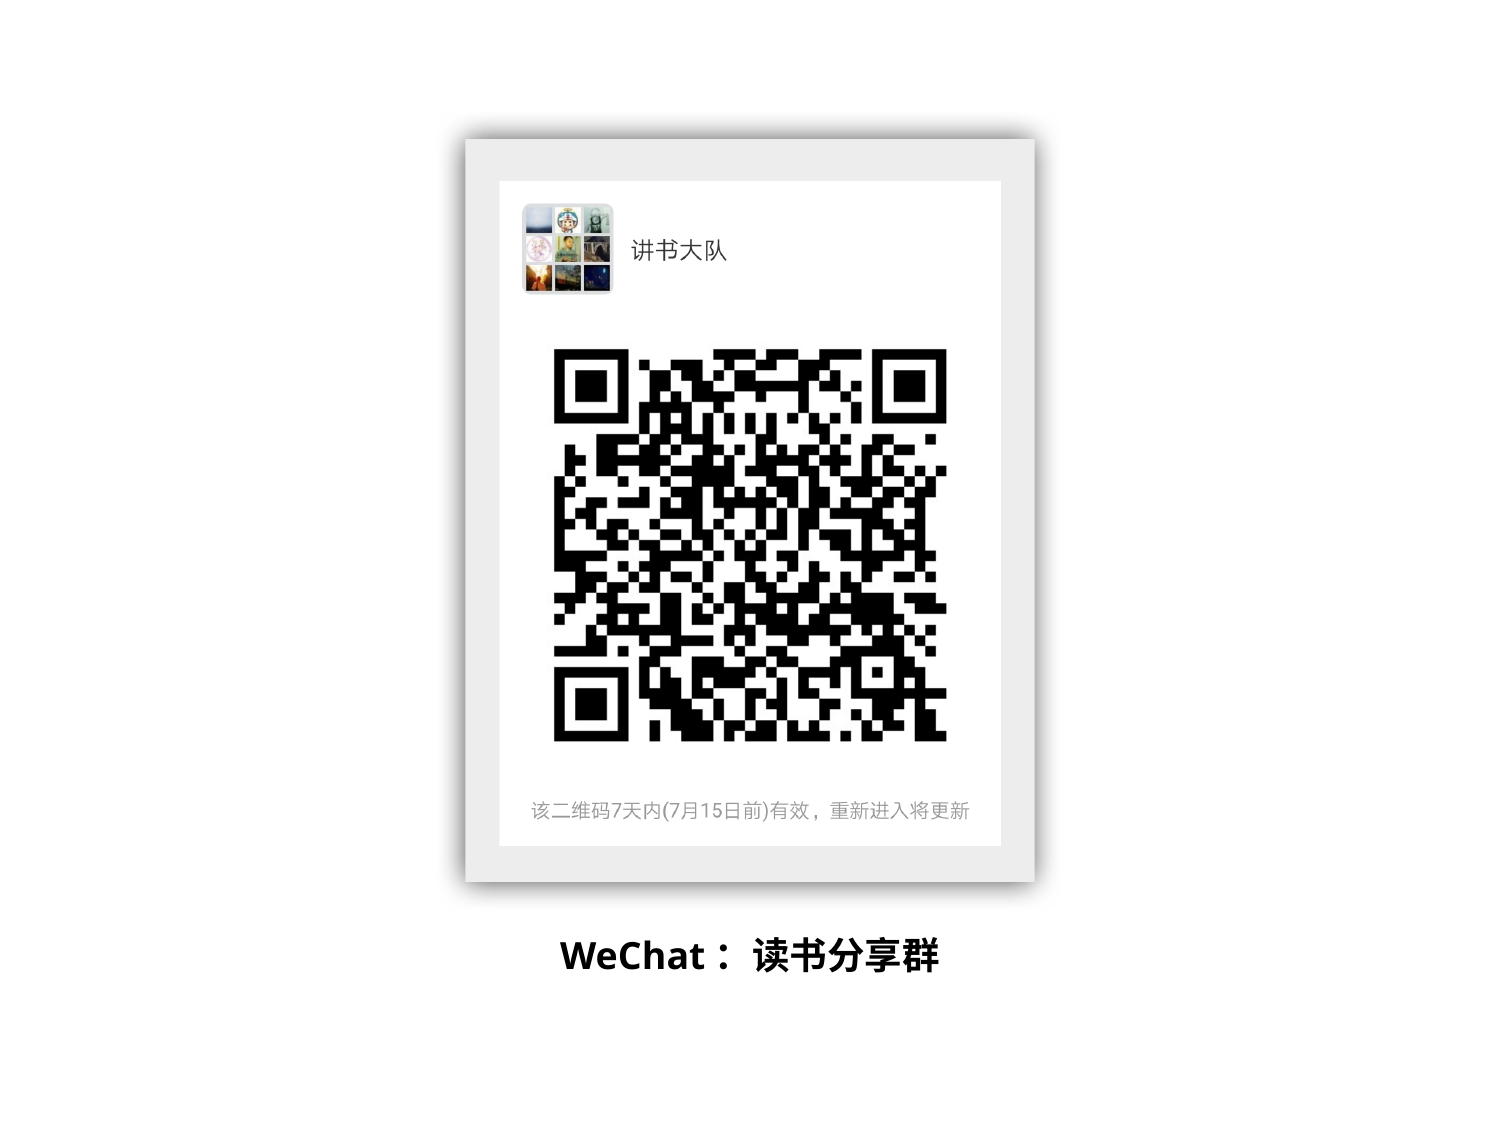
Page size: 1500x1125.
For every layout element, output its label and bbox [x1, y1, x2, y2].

text_box [465, 139, 1035, 986]
